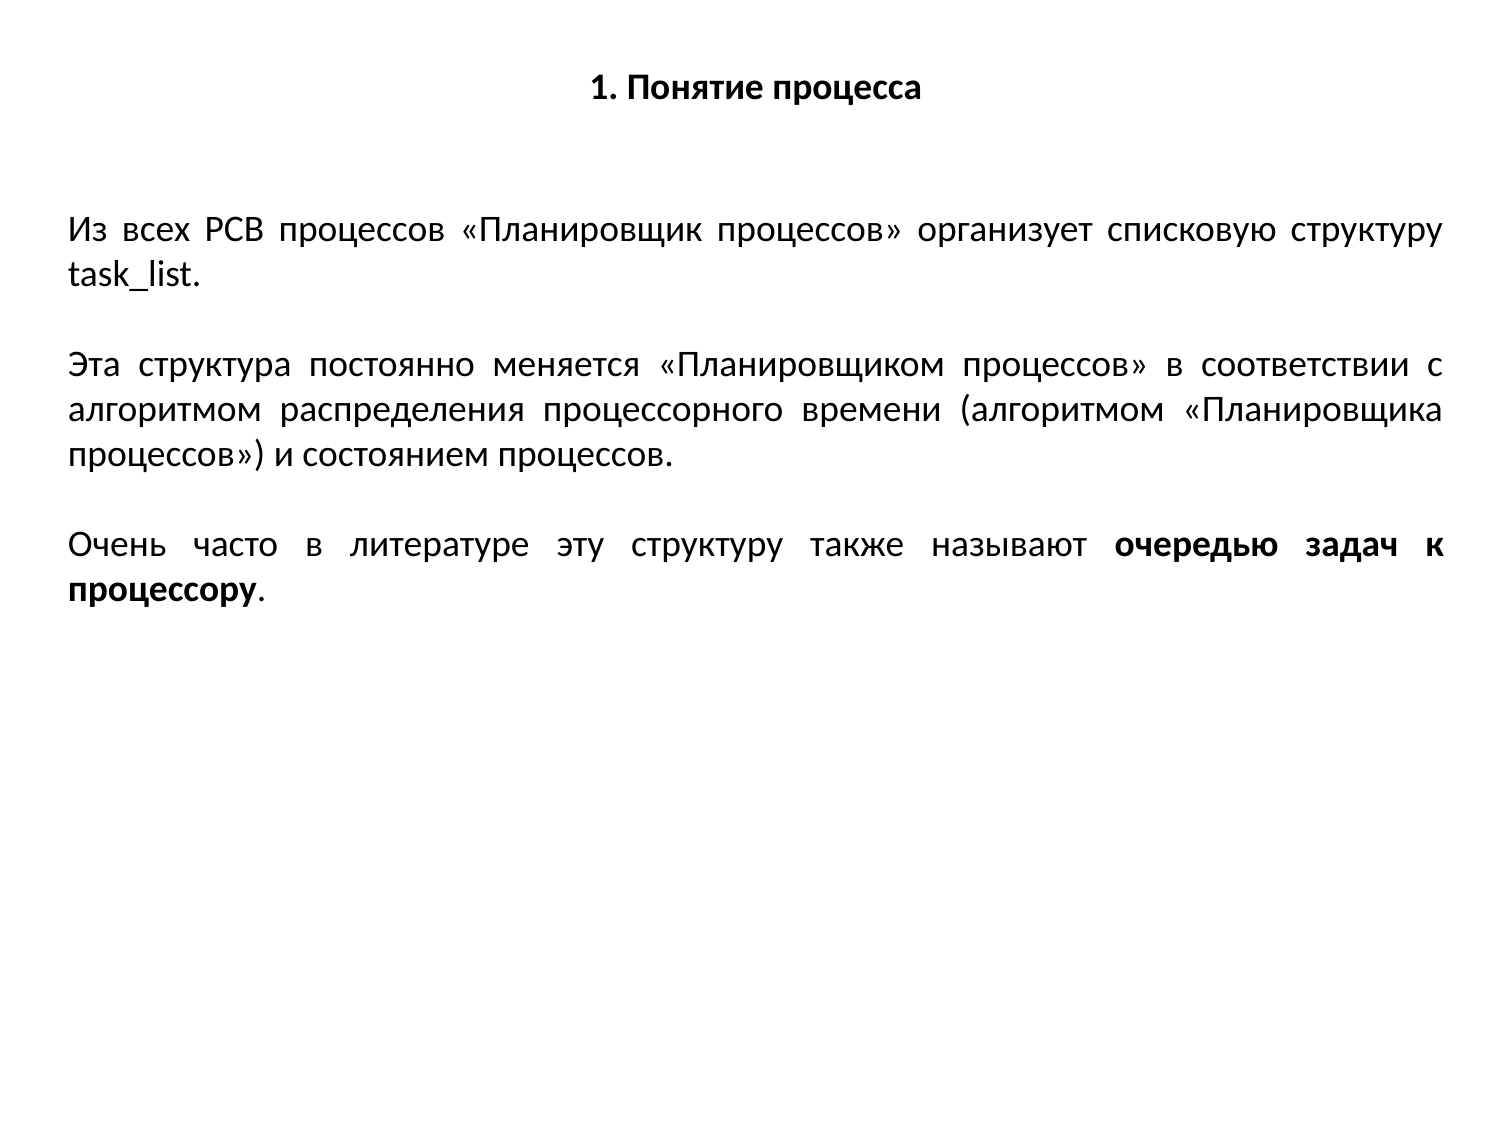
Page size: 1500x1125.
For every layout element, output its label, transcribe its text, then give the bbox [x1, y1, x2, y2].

text_box 1. Понятие процесса [53, 54, 1459, 115]
text_box Из всех PCB процессов «Планировщик процессов» организует списковую структуру task_list. Эта структура постоянно меняется «Планировщиком процессов» в соответствии с алгоритмом распределения процессорного времени (алгоритмом «Планировщика процессов») и состоянием процессов. Очень часто в литературе эту структуру также называют очередью задач к процессору. [53, 196, 1459, 616]
